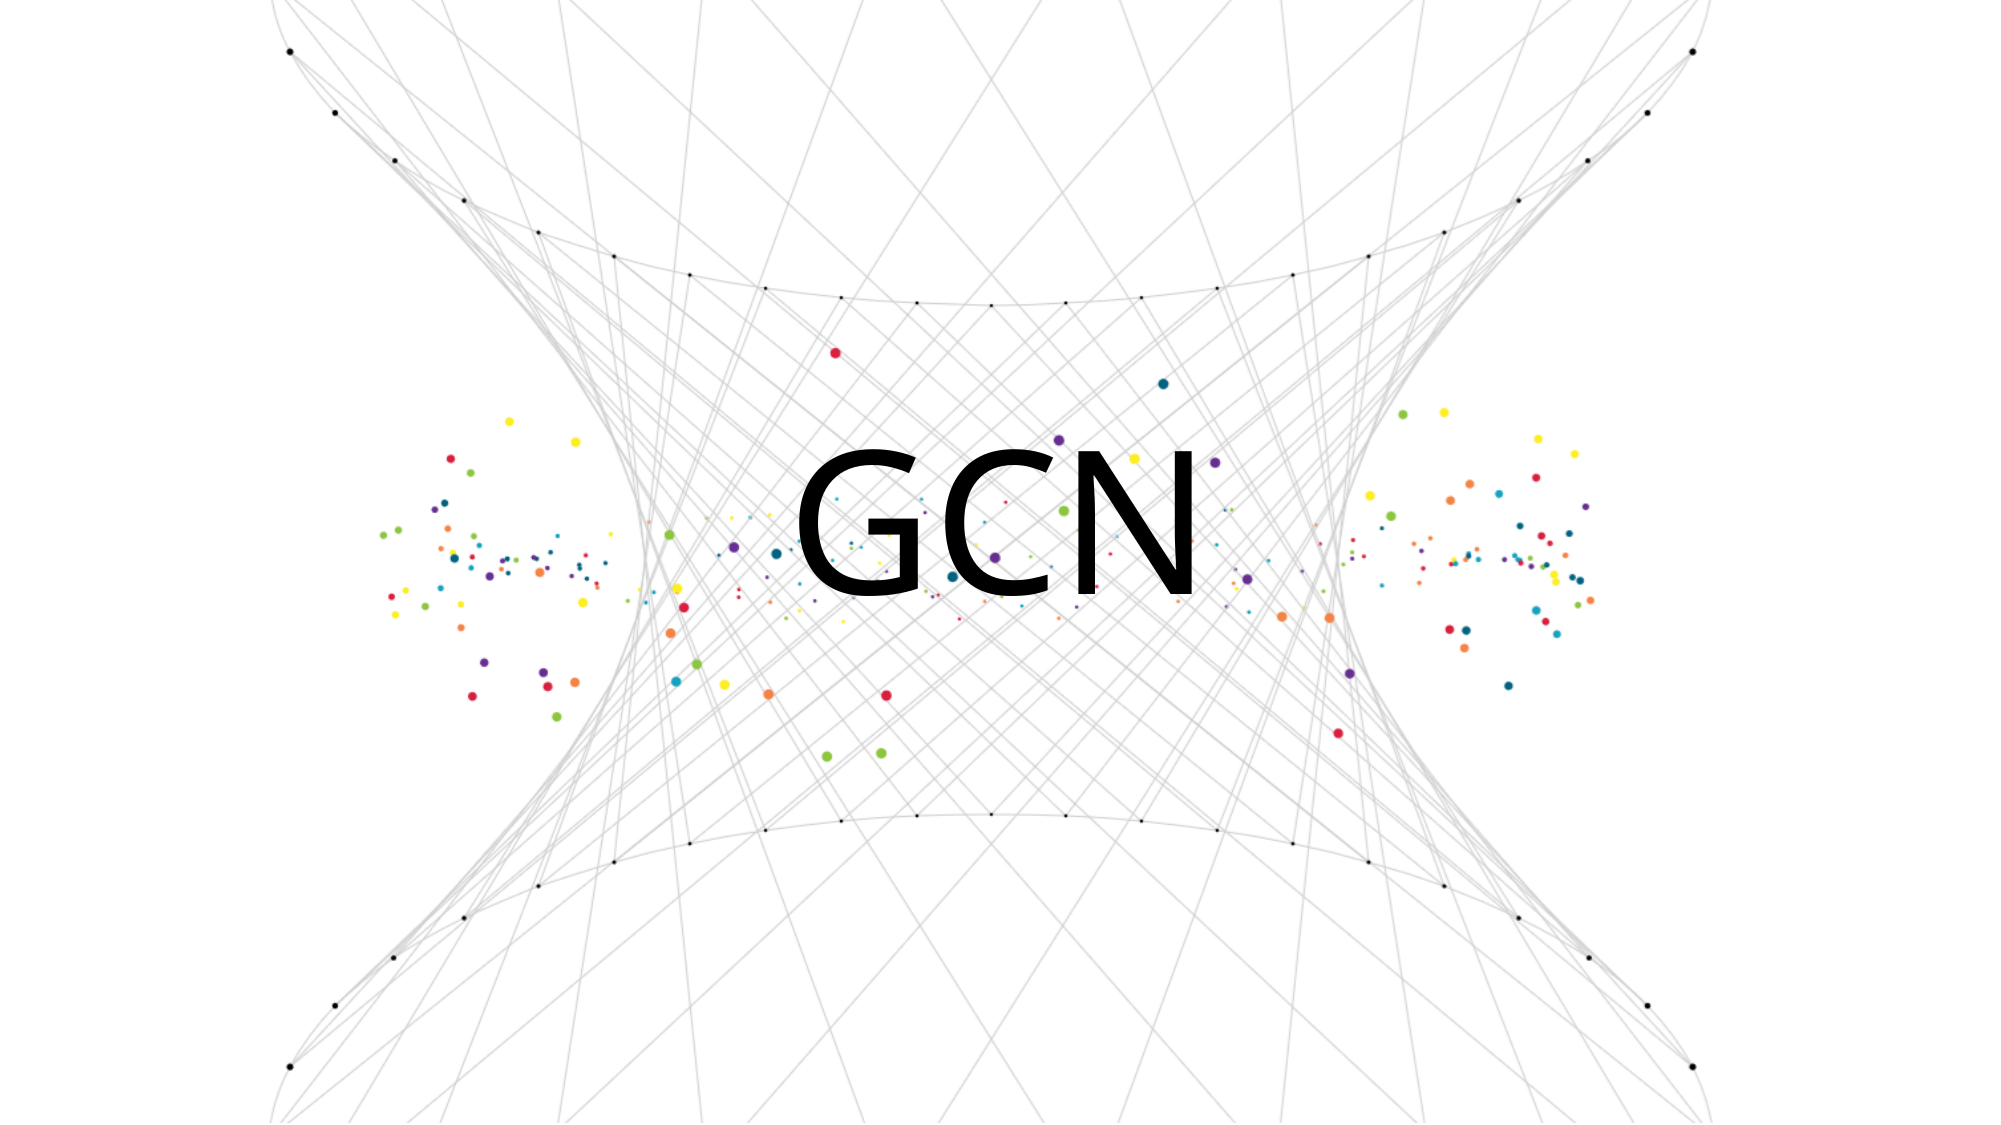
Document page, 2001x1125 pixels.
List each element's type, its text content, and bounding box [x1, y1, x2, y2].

text_box GCN [773, 387, 1227, 642]
picture [156, 0, 1878, 1123]
